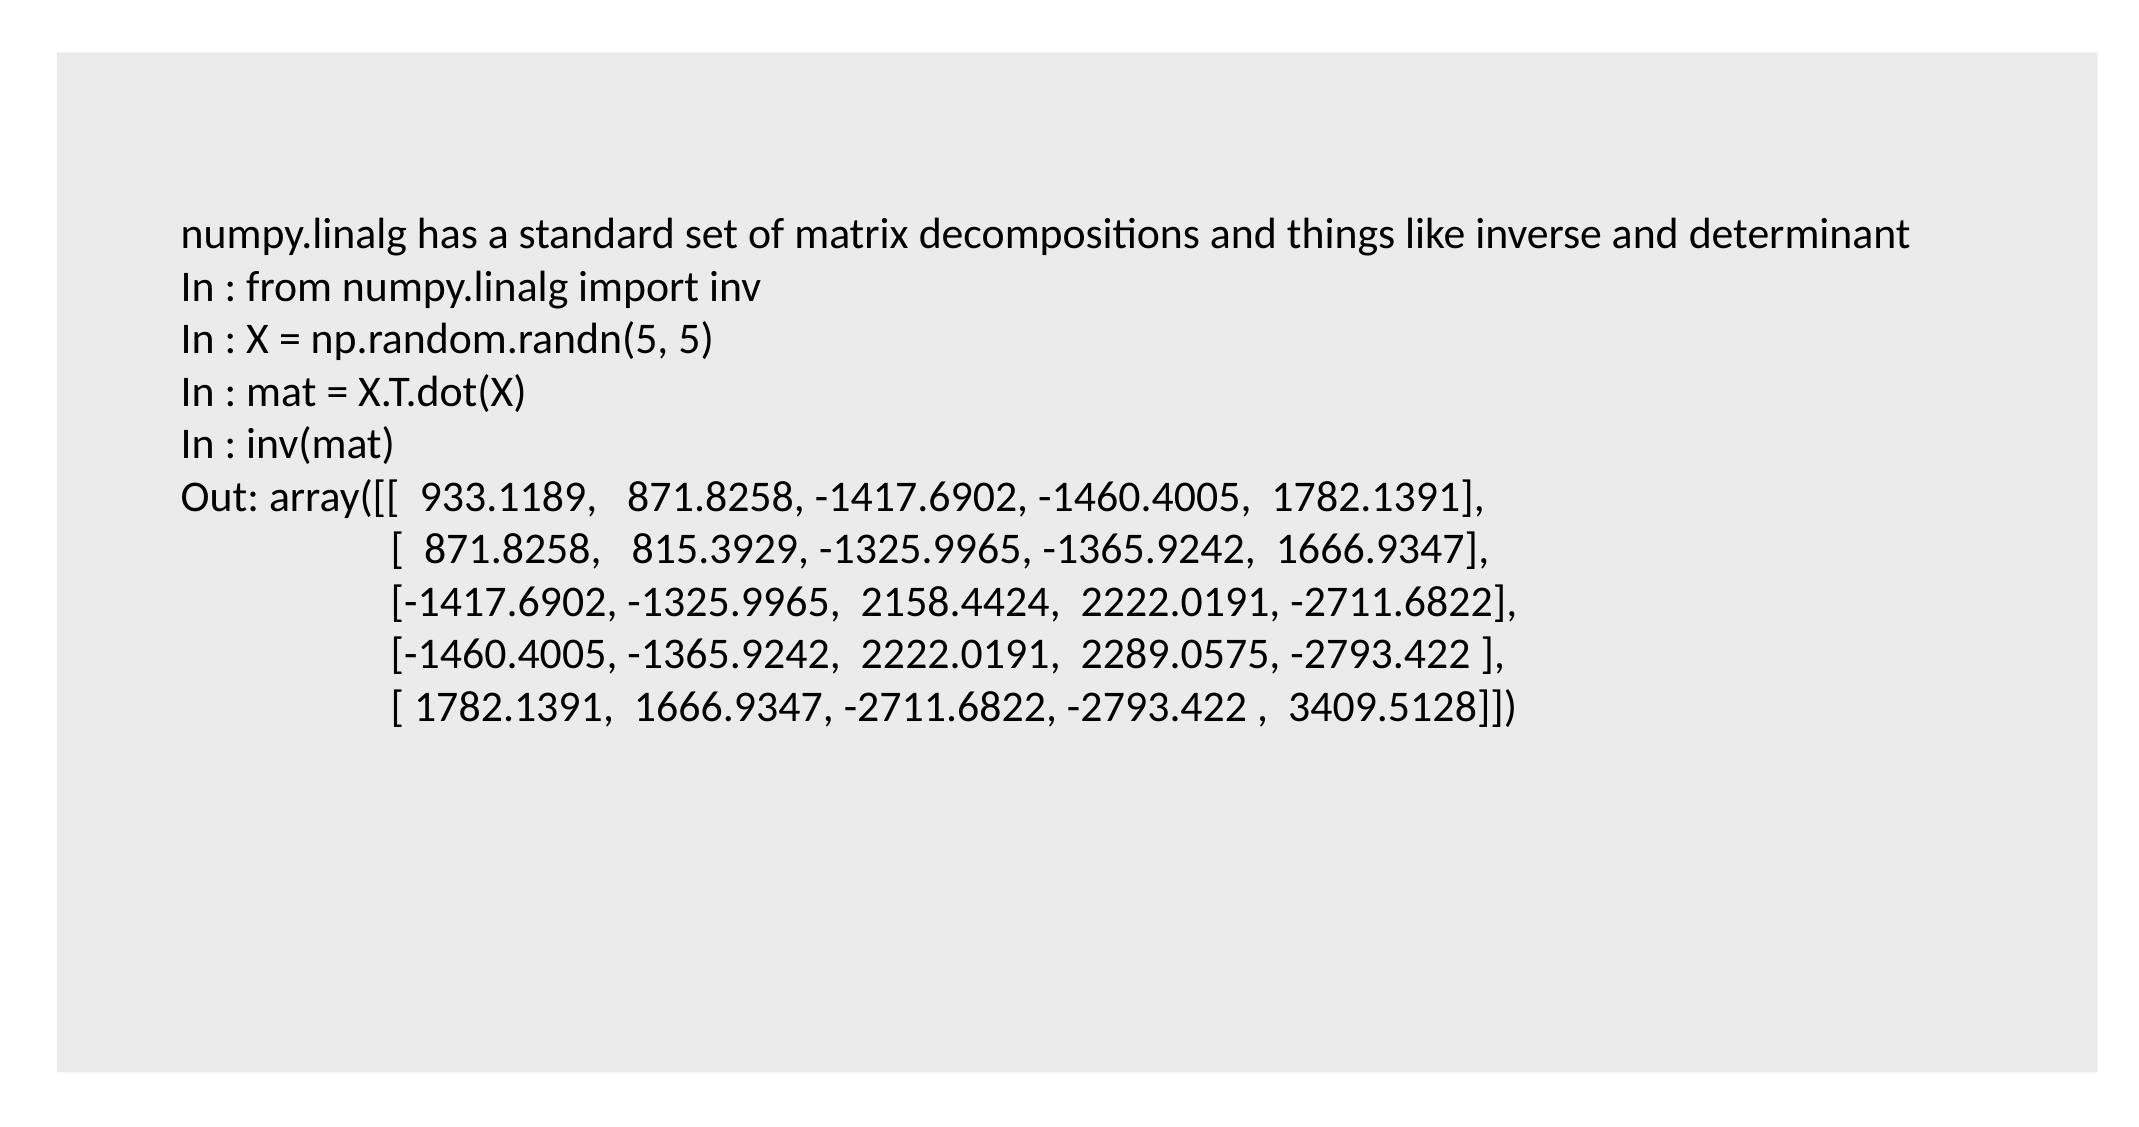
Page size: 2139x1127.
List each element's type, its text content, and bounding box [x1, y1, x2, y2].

text_box [56, 52, 2098, 1073]
text_box numpy.linalg has a standard set of matrix decompositions and things like inverse and determinant In : from numpy.linalg import inv In : X = np.random.randn(5, 5) In : mat = X.T.dot(X) In : inv(mat) Out: array([[ 933.1189, 871.8258, -1417.6902, -1460.4005, 1782.1391], [ 871.8258, 815.3929, -1325.9965, -1365.9242, 1666.9347], [-1417.6902, -1325.9965, 2158.4424, 2222.0191, -2711.6822], [-1460.4005, -1365.9242, 2222.0191, 2289.0575, -2793.422 ], [ 1782.1391, 1666.9347, -2711.6822, -2793.422 , 3409.5128]]) [165, 197, 1947, 790]
